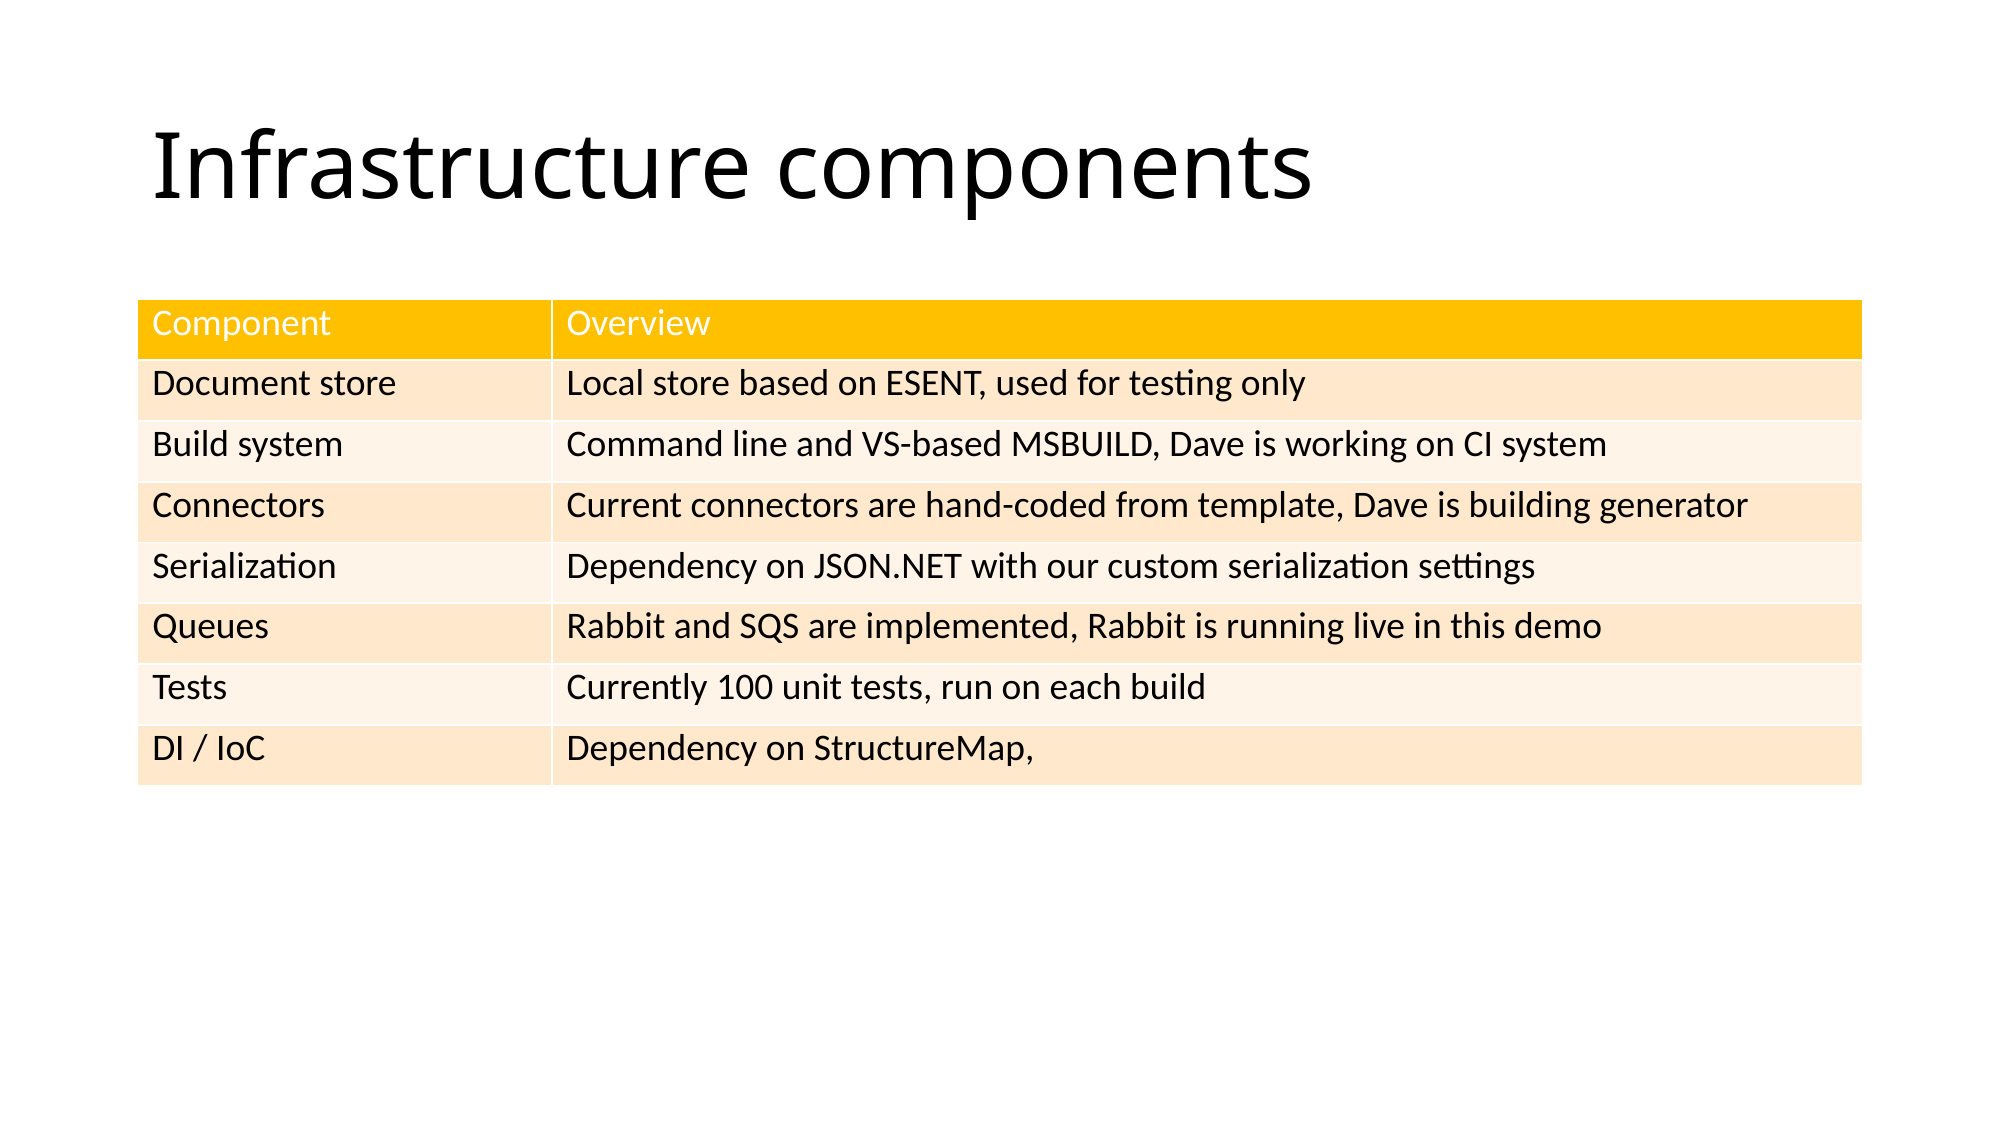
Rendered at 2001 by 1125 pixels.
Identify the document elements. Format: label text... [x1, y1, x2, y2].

table_cell Tests [138, 665, 551, 724]
table_cell Serialization [138, 543, 551, 602]
table_cell Command line and VS-based MSBUILD, Dave is working on CI system [553, 422, 1862, 481]
table_cell Connectors [138, 483, 551, 542]
table_cell Currently 100 unit tests, run on each build [553, 665, 1862, 724]
title Infrastructure components [137, 59, 1863, 278]
table_cell Rabbit and SQS are implemented, Rabbit is running live in this demo [553, 604, 1862, 663]
table_cell Local store based on ESENT, used for testing only [553, 361, 1862, 420]
table_cell DI / IoC [138, 726, 551, 785]
table_cell Build system [138, 422, 551, 481]
table_header Overview [553, 300, 1862, 359]
table_cell Dependency on StructureMap, [553, 726, 1862, 785]
table_cell Queues [138, 604, 551, 663]
table_cell Current connectors are hand-coded from template, Dave is building generator [553, 483, 1862, 542]
table_cell Dependency on JSON.NET with our custom serialization settings [553, 543, 1862, 602]
table_header Component [138, 300, 551, 359]
table_cell Document store [138, 361, 551, 420]
